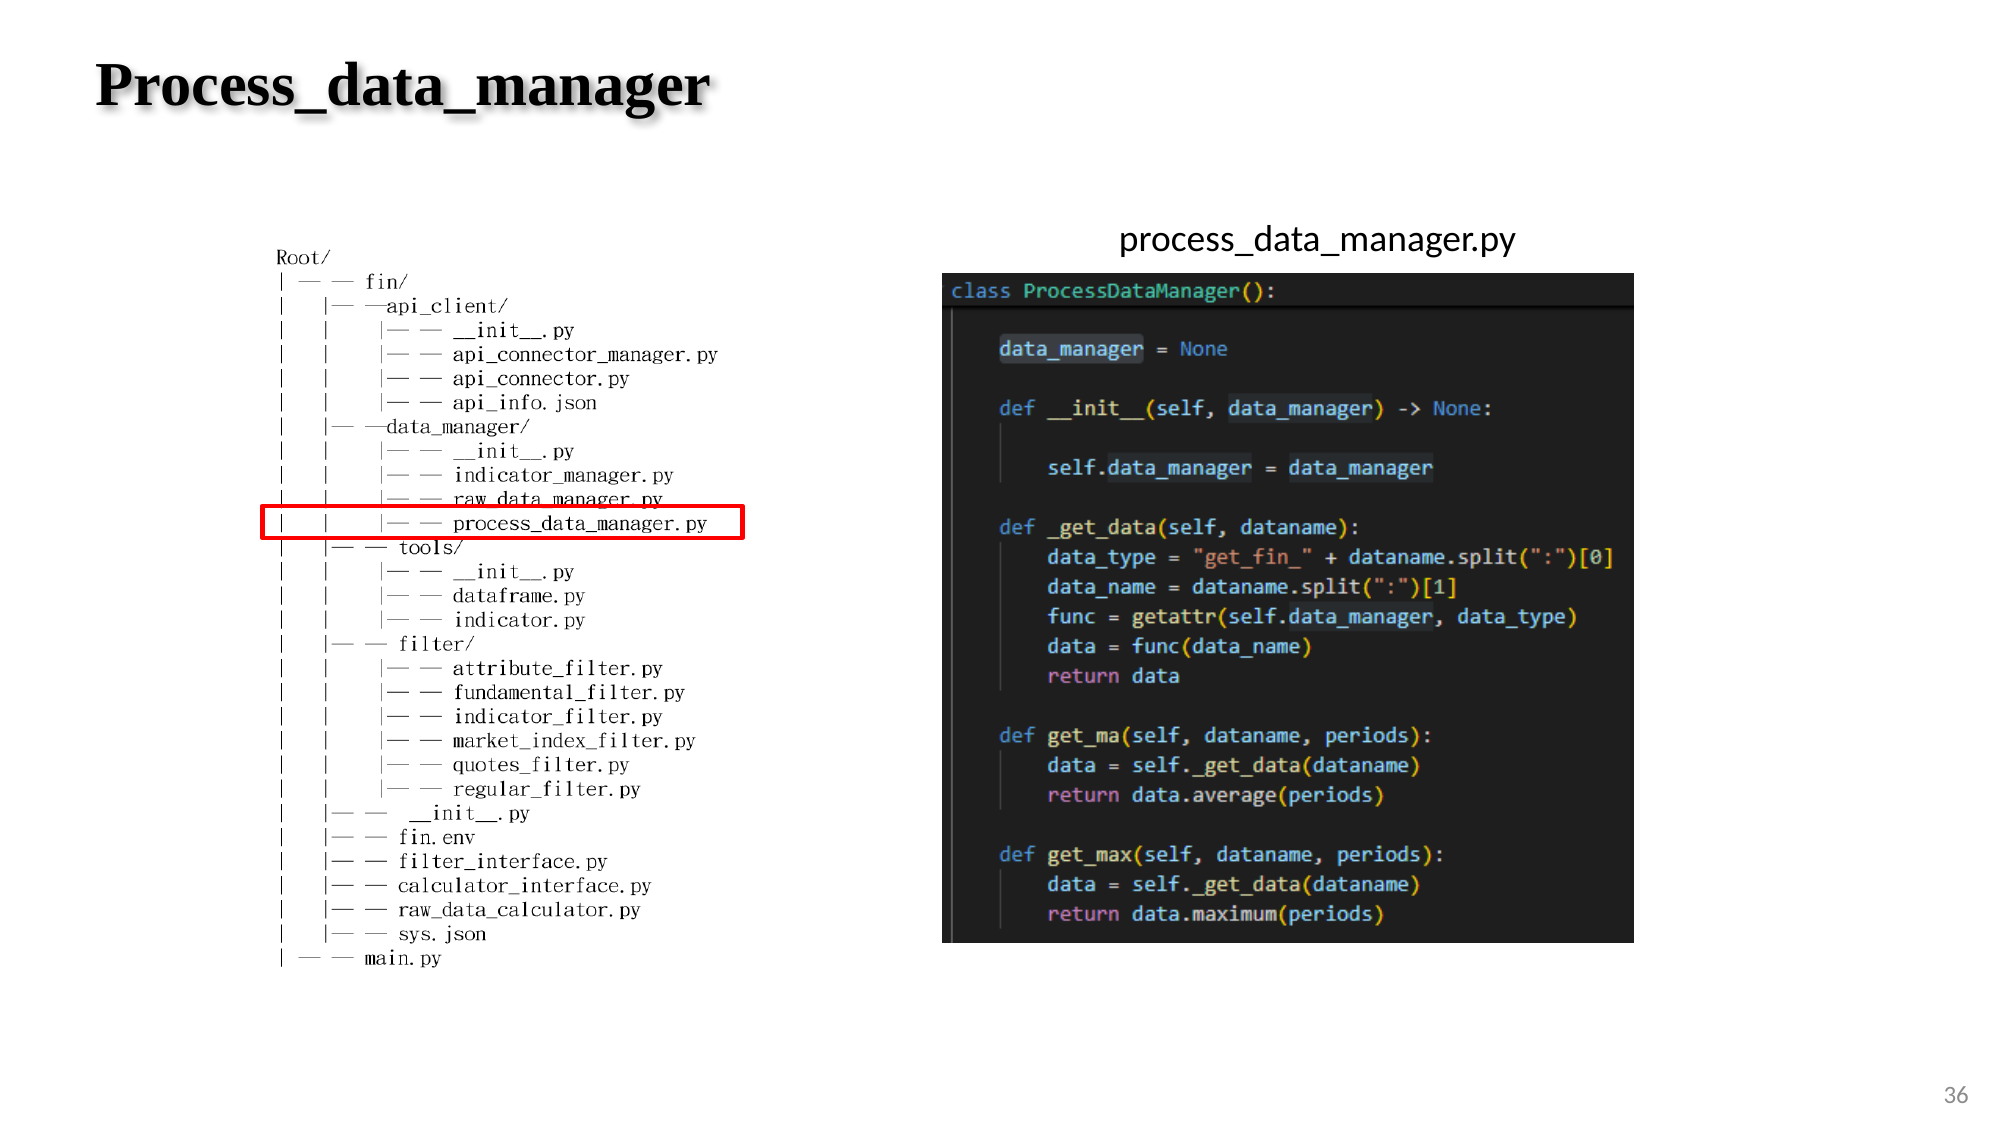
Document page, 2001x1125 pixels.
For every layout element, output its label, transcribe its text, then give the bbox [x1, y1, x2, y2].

picture [262, 237, 743, 980]
picture [942, 273, 1634, 943]
slide_number 36 [1533, 1063, 1984, 1124]
text_box process_data_manager.py [1104, 206, 1532, 267]
title Process_data_manager [80, 49, 1482, 122]
